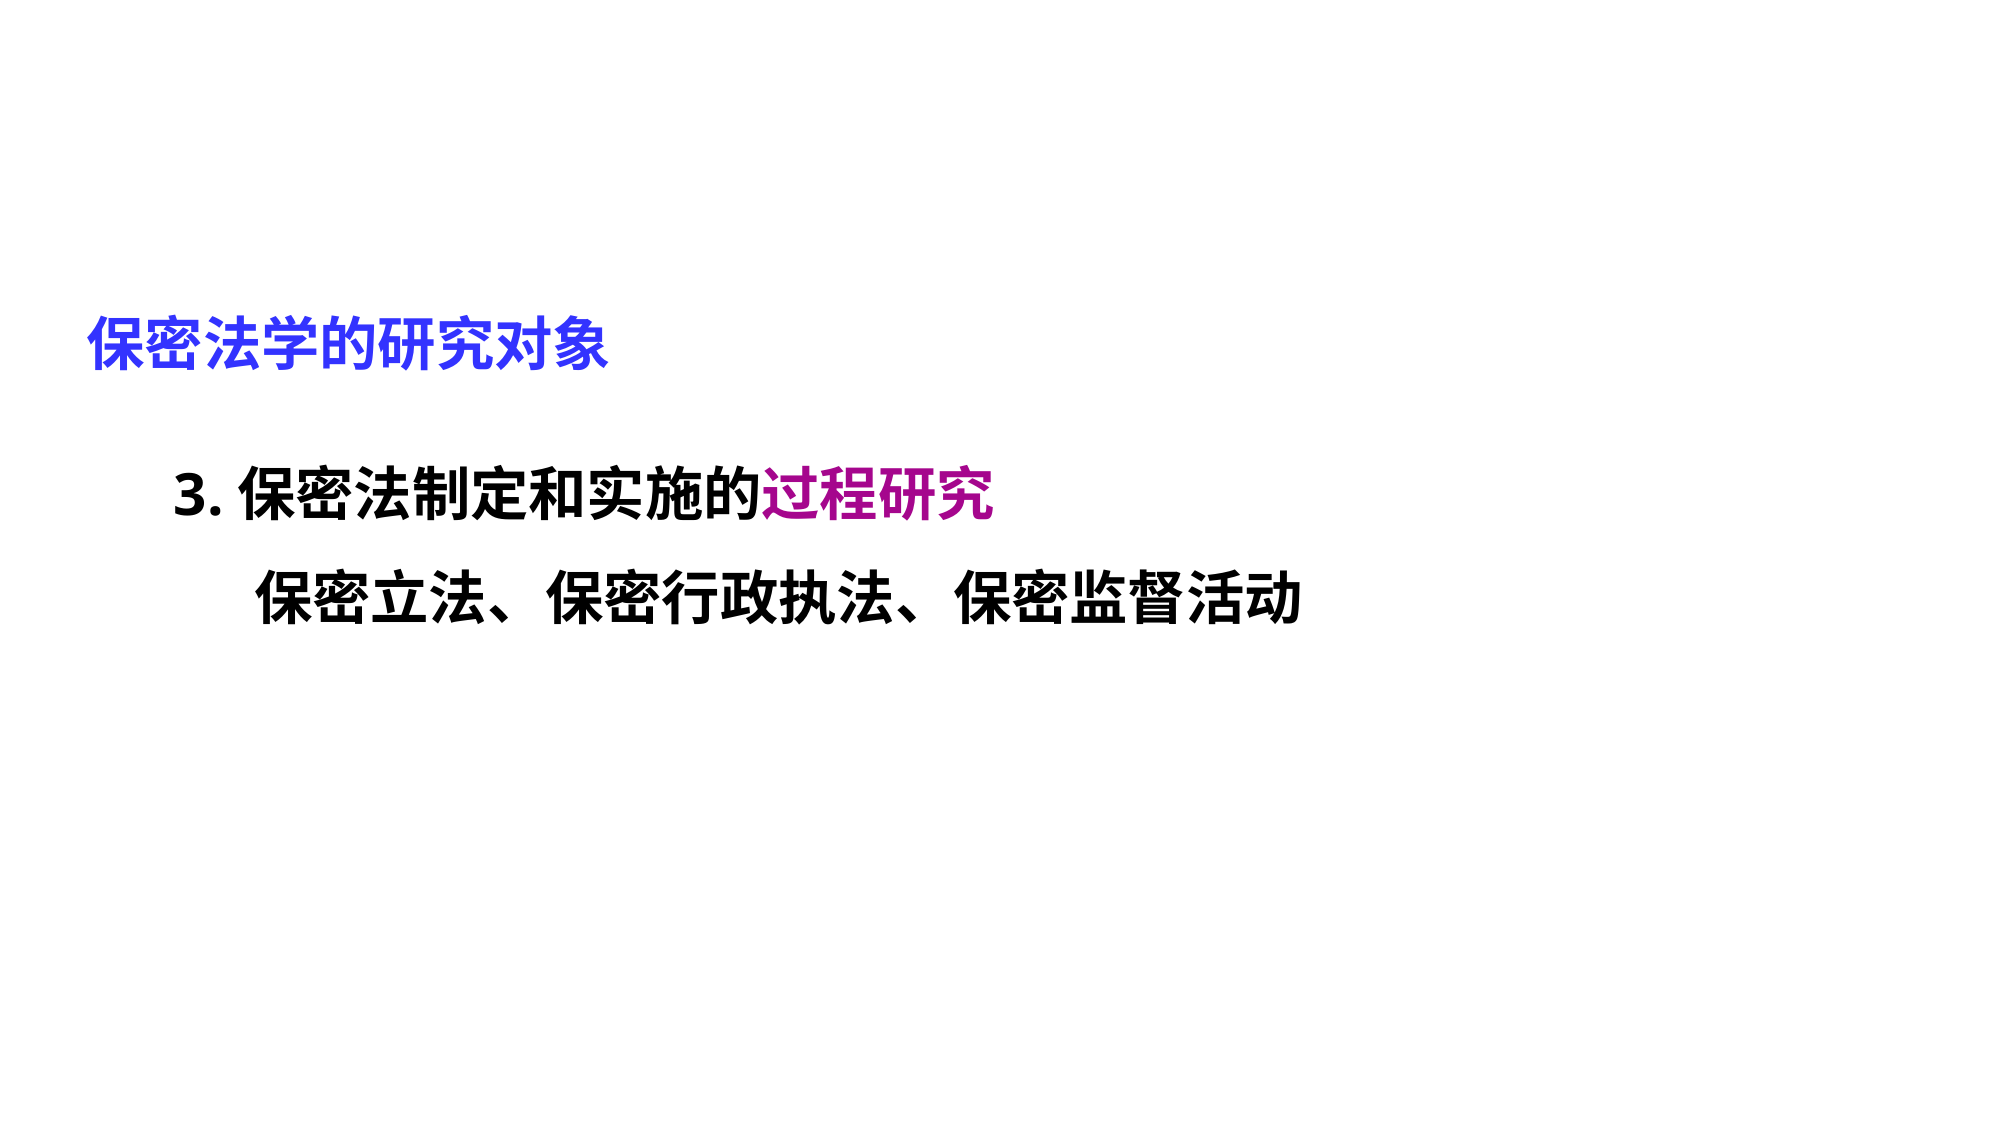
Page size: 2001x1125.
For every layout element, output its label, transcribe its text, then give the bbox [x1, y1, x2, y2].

list 保密法学的研究对象 3.保密法制定和实施的过程研究 保密立法、保密行政执法、保密监督活动 [71, 229, 2000, 1086]
